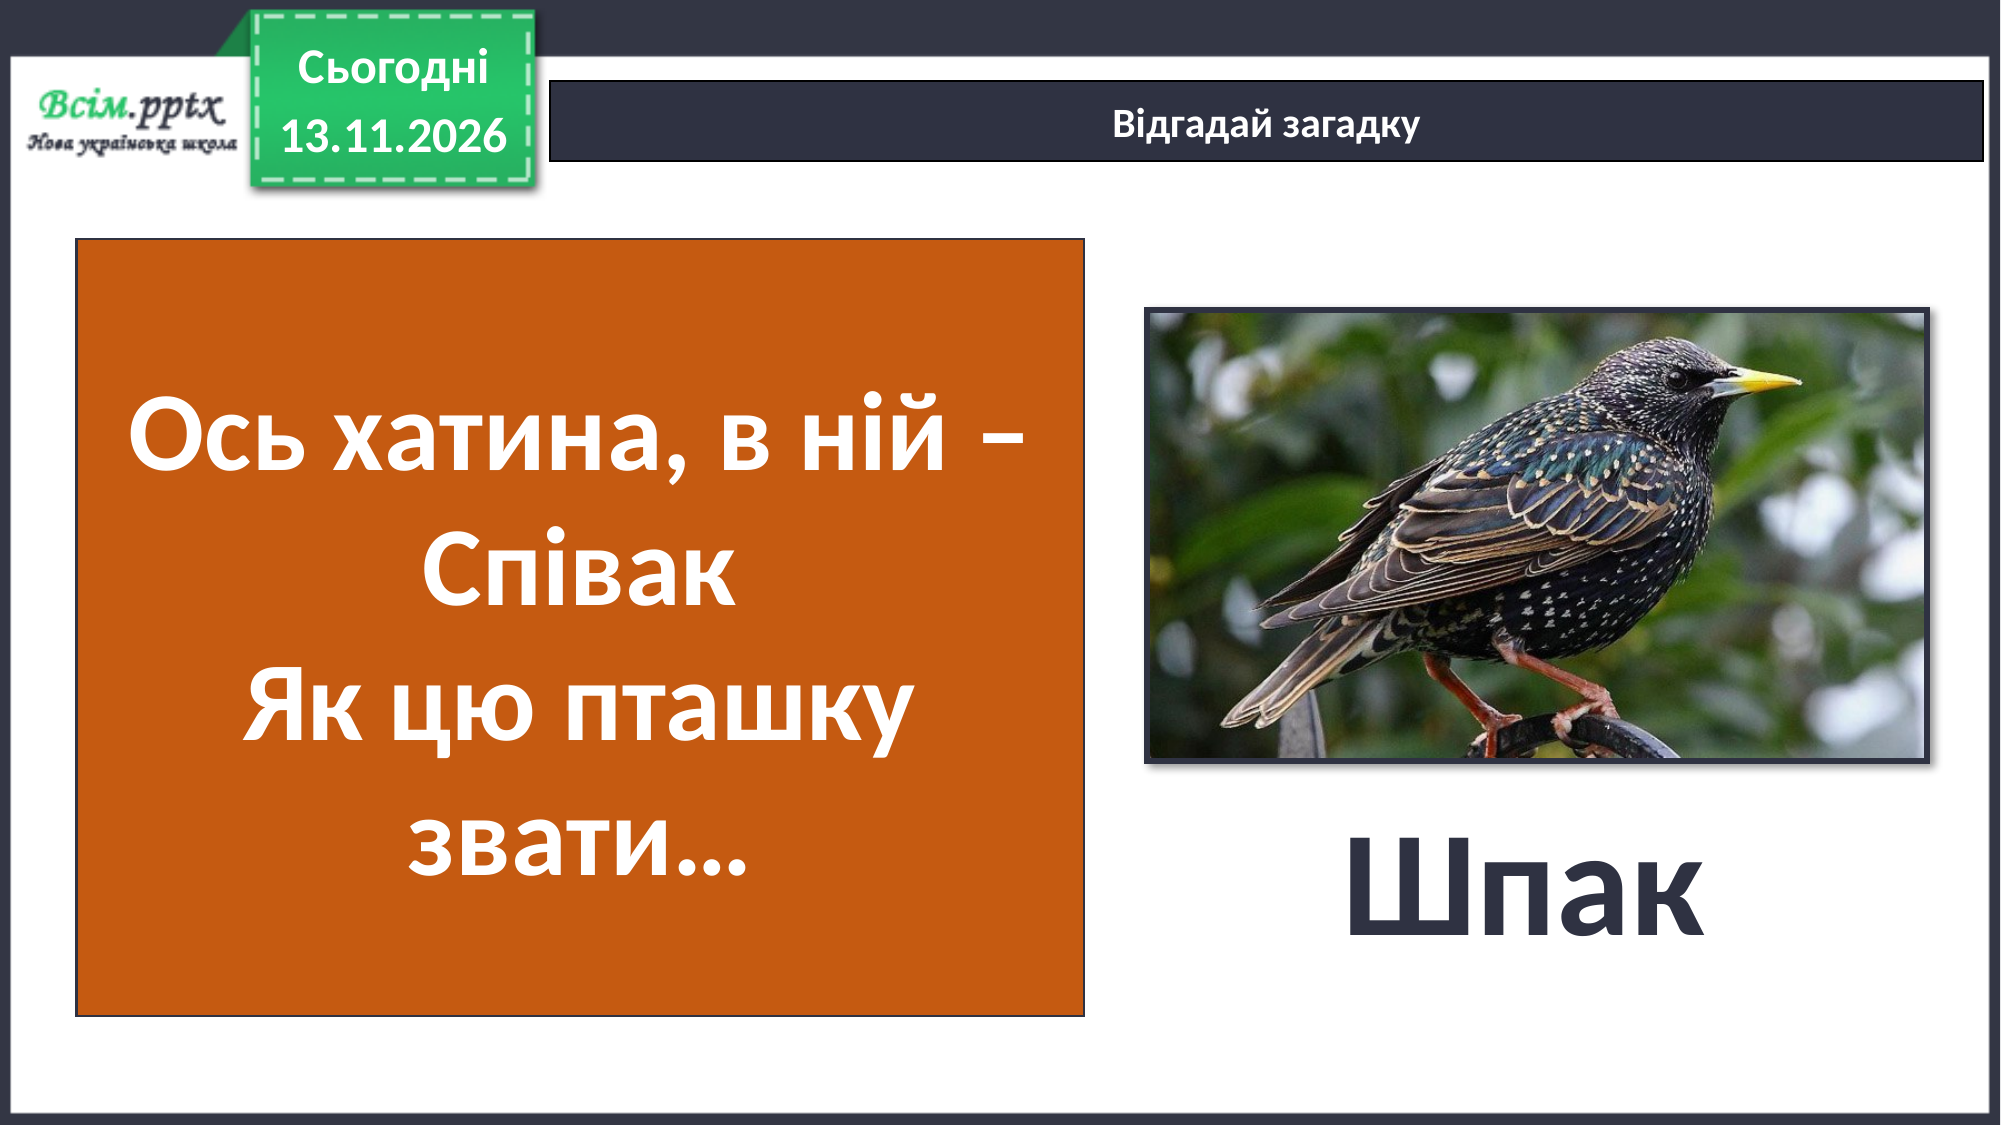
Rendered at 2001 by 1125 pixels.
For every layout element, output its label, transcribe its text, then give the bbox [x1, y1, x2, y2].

text_box Відгадай загадку [549, 80, 1984, 162]
text_box Сьогодні [284, 26, 535, 101]
text_box Ось хатина, в ній – Співак Як цю пташку звати… [75, 238, 1085, 1017]
text_box 01.04.2022 [263, 101, 524, 164]
picture [0, 0, 2001, 1125]
text_box Шпак [1327, 777, 1788, 973]
